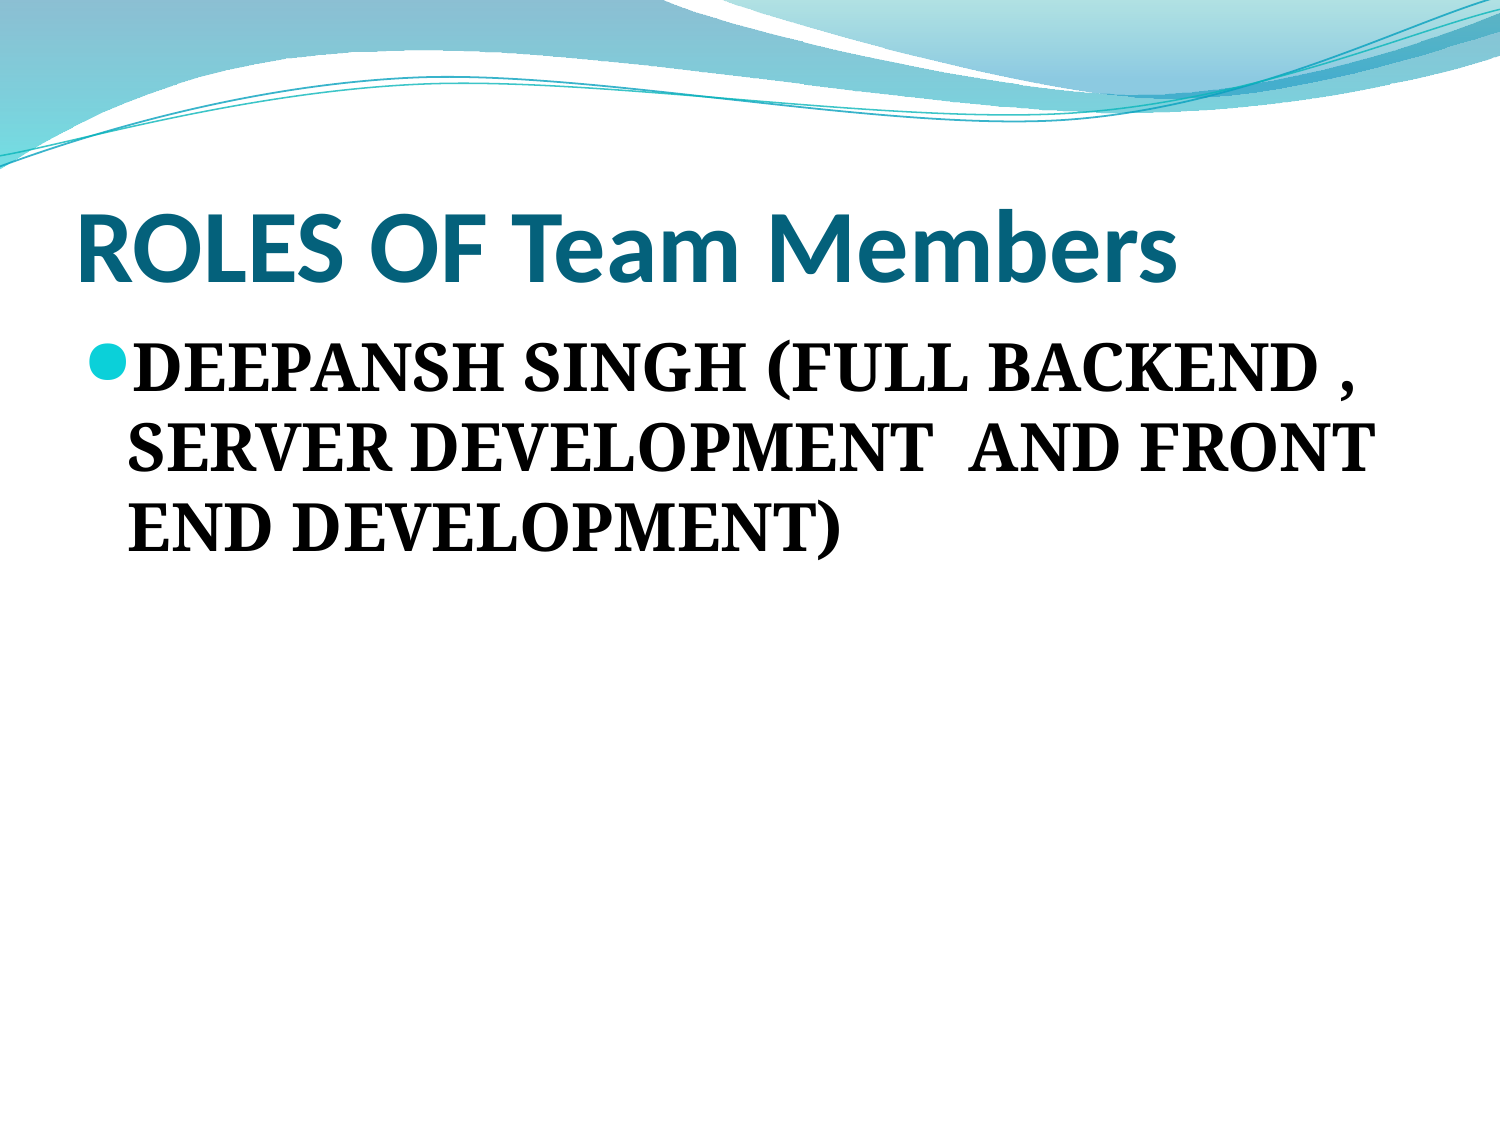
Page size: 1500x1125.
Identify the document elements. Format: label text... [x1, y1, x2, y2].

list DEEPANSH SINGH (FULL BACKEND , SERVER DEVELOPMENT AND FRONT END DEVELOPMENT) [74, 316, 1426, 1038]
title ROLES OF Team Members [74, 114, 1426, 304]
